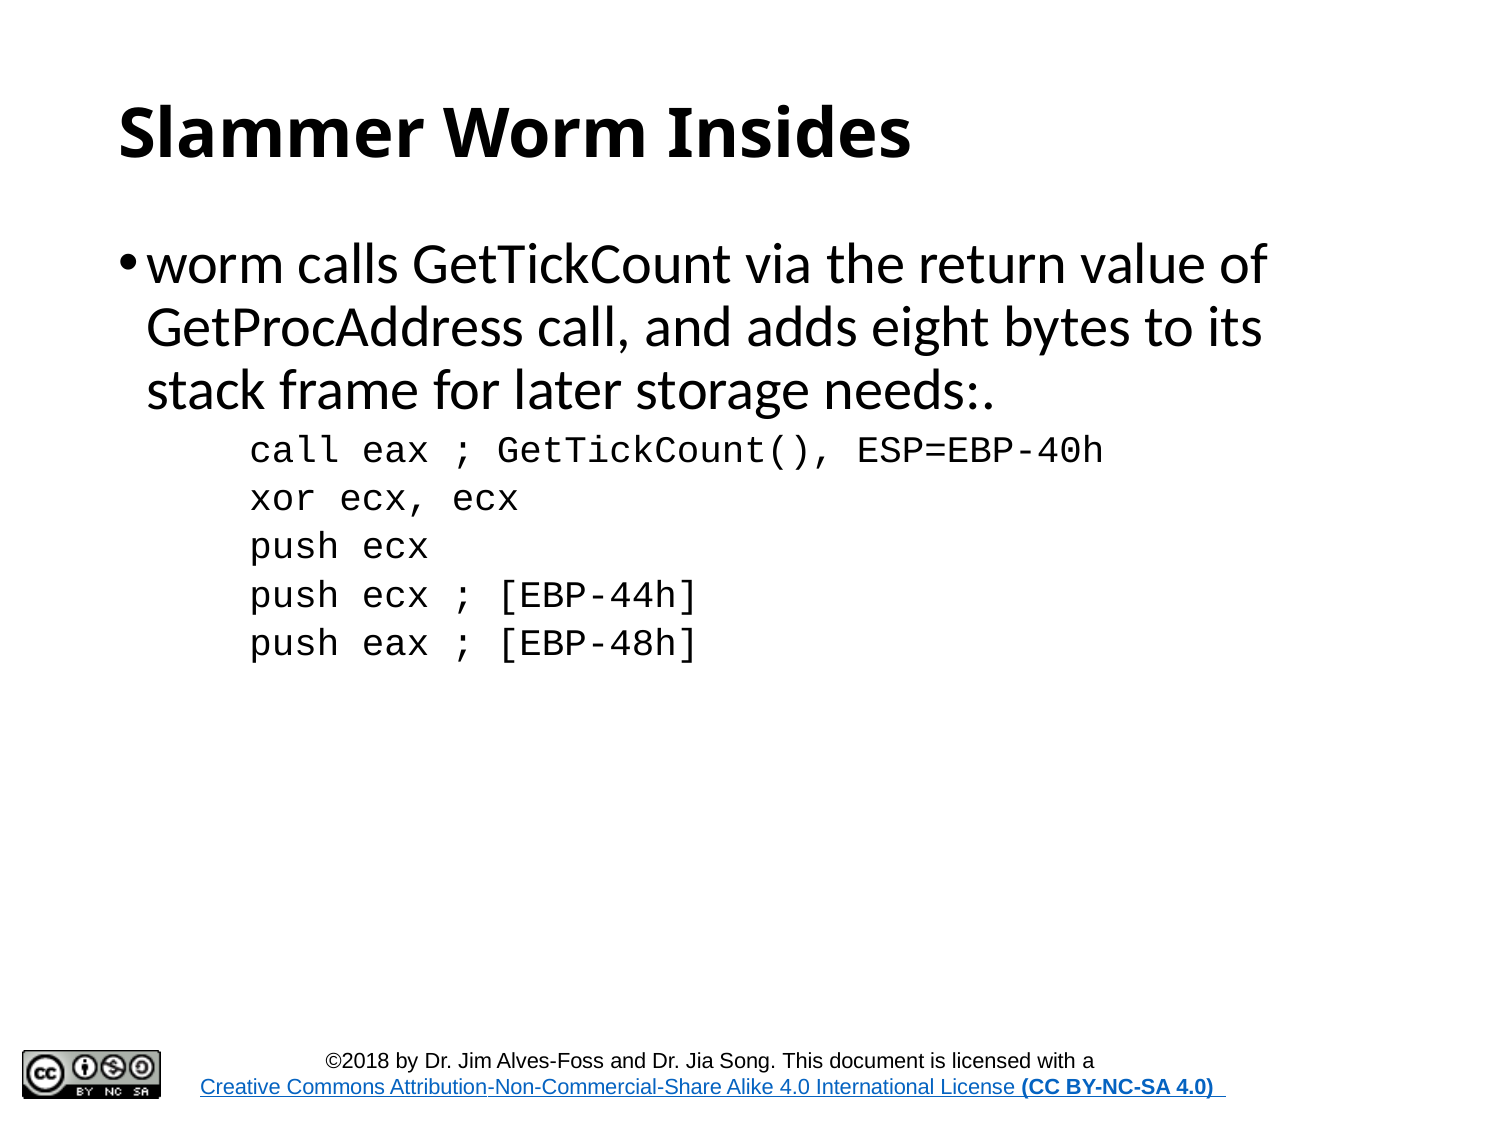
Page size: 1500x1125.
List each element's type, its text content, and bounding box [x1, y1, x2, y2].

list worm calls GetTickCount via the return value of GetProcAddress call, and adds eight bytes to its stack frame for later storage needs:. call eax ; GetTickCount(), ESP=EBP-40h xor ecx, ecx push ecx push ecx ; [EBP-44h] push eax ; [EBP-48h] [102, 225, 1398, 1014]
picture [22, 1050, 161, 1099]
title Slammer Worm Insides [102, 59, 1398, 211]
